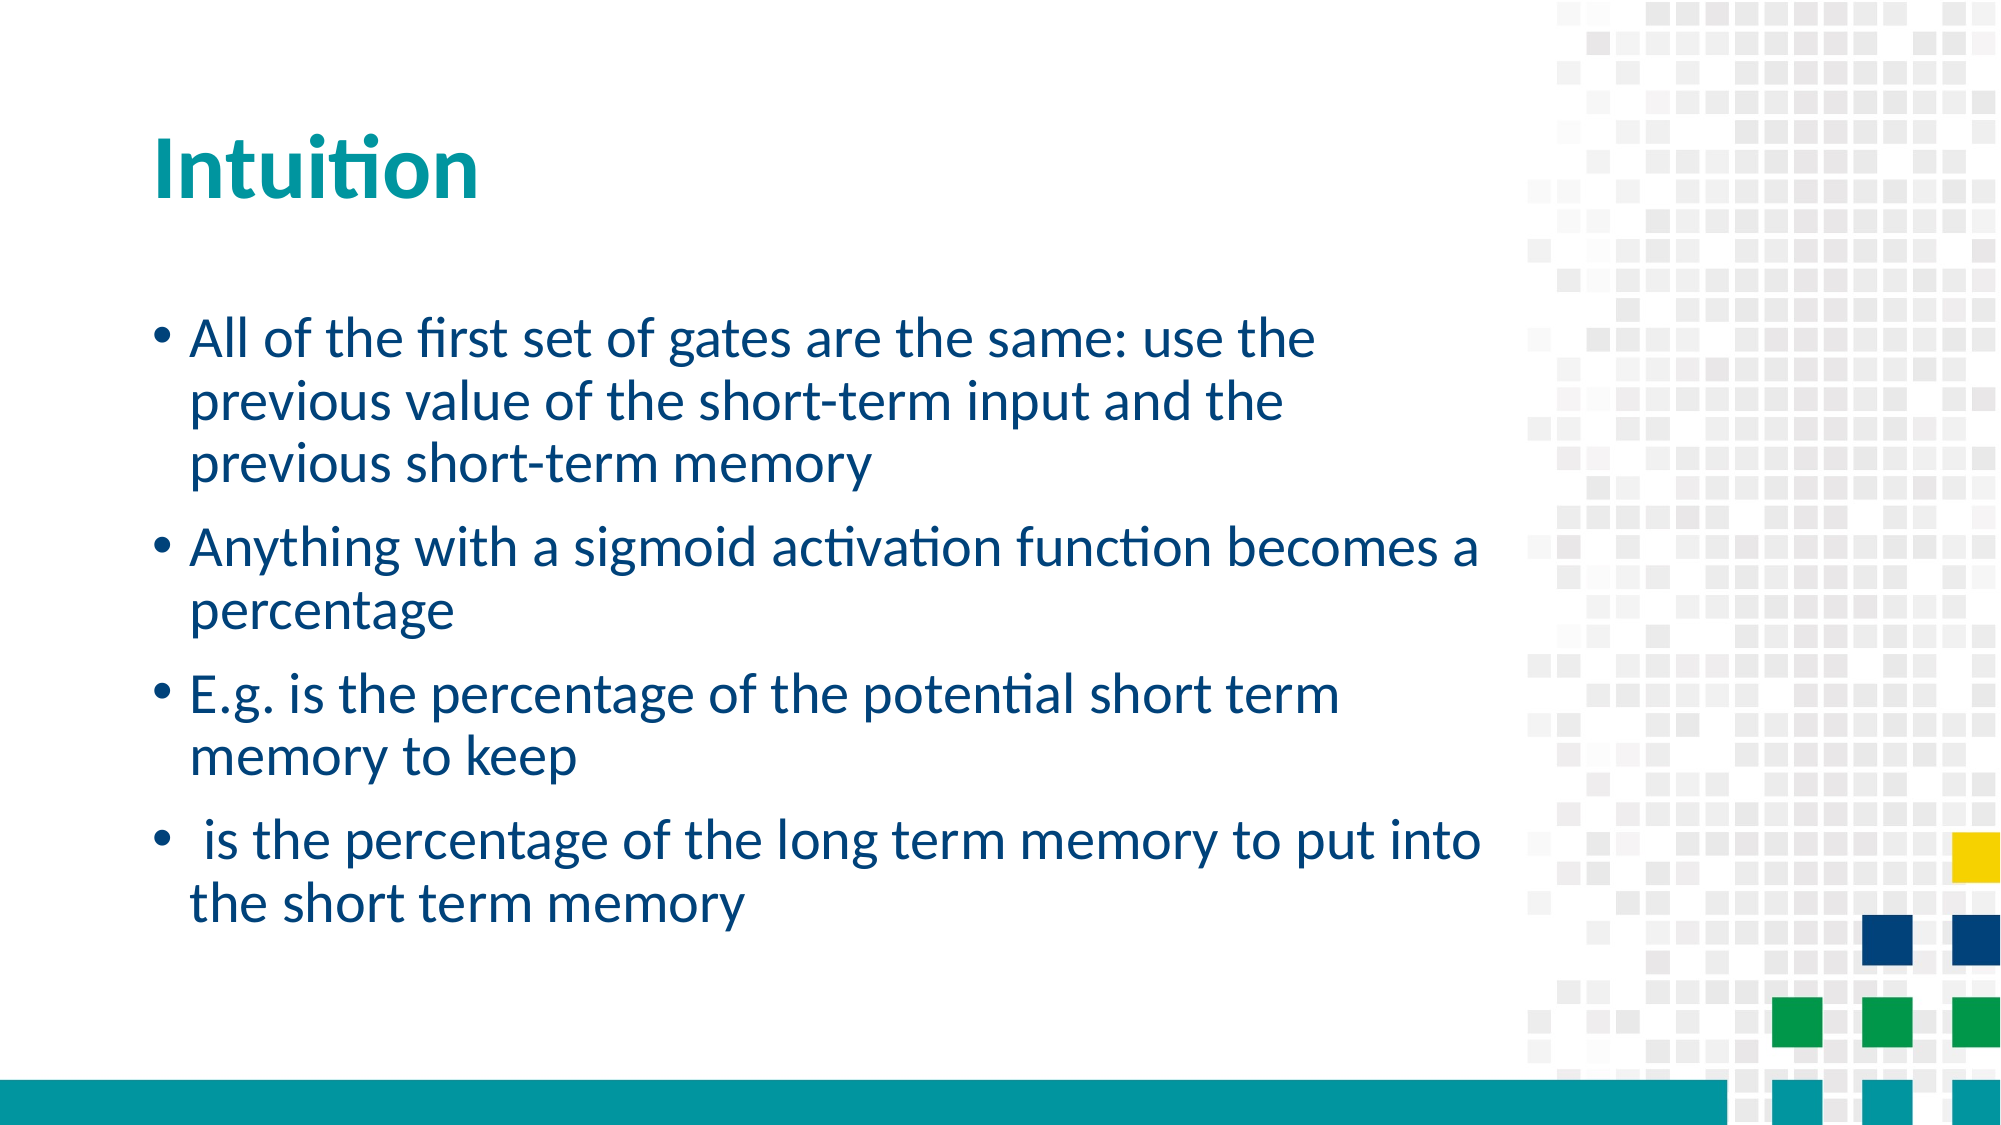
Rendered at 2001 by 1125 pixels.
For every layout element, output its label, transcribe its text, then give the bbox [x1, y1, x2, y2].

title Intuition [137, 59, 1863, 278]
picture [0, 0, 2001, 1125]
